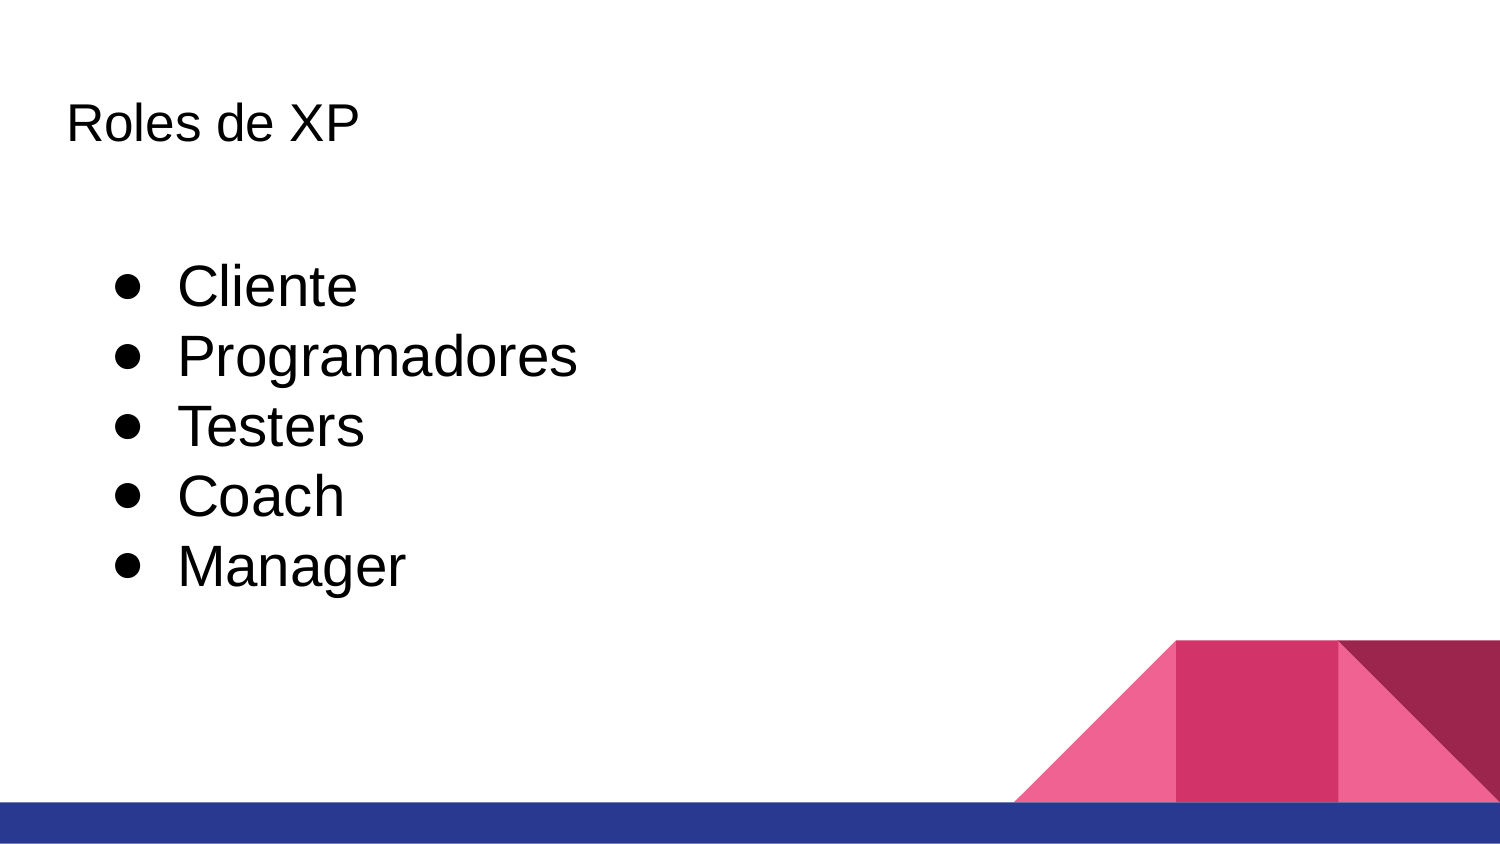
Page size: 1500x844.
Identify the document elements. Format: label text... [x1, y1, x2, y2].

text_box Cliente Programadores Testers Coach Manager [87, 233, 1485, 793]
text_box Roles de XP [51, 72, 1449, 167]
